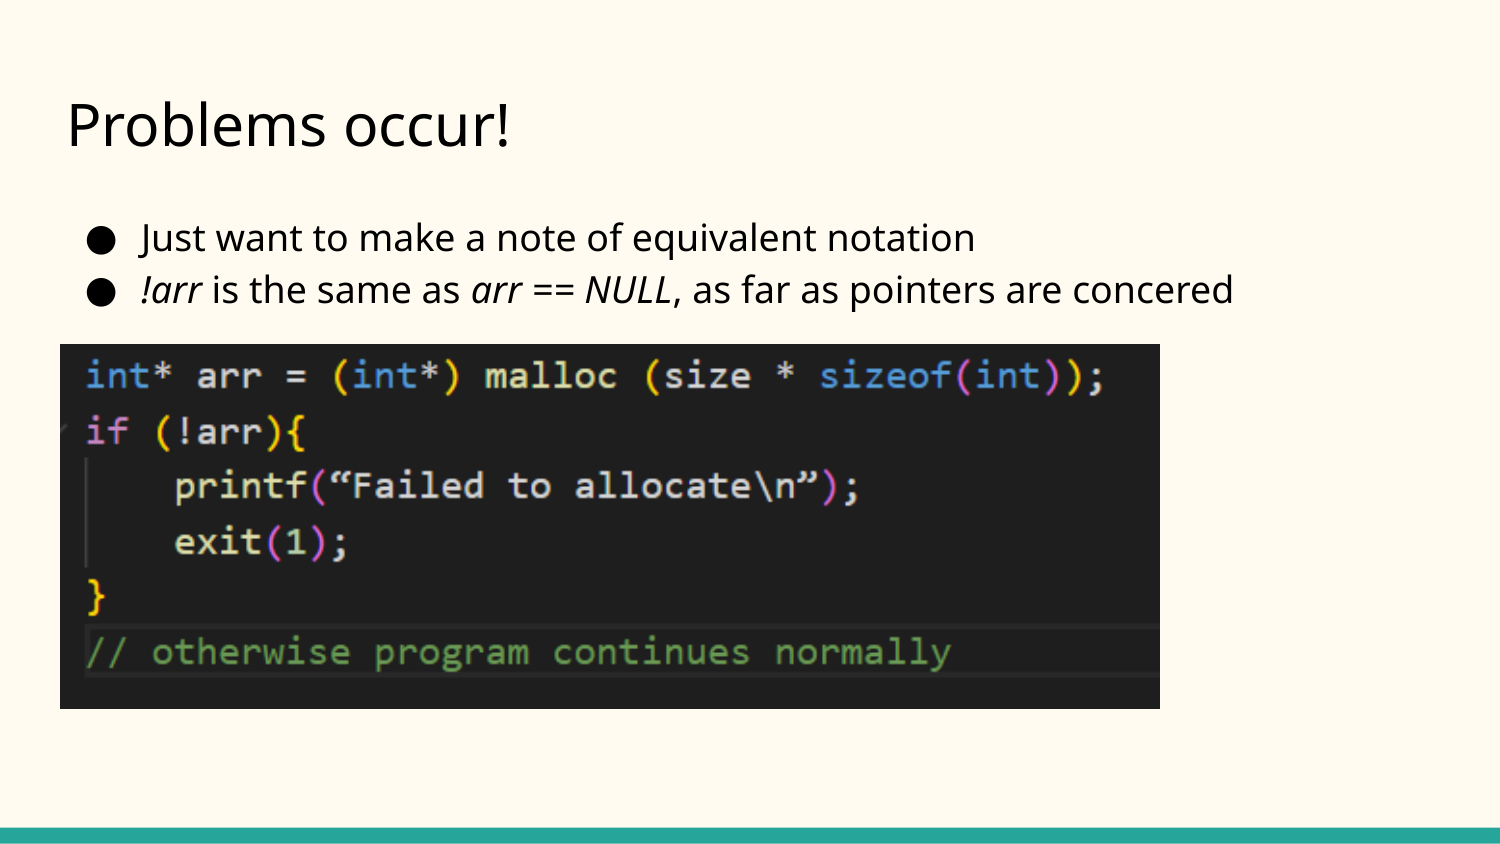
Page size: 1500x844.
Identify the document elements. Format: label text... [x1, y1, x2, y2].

picture [60, 344, 1160, 709]
list Just want to make a note of equivalent notation !arr is the same as arr == NULL, as far as pointers are concered int* arr = (int*) malloc (size * sizeof(int)); if (!arr){ printf(“Failed to allocate\n”); exit(1); } // otherwise program continues normally [51, 192, 1449, 750]
title Problems occur! [51, 72, 1449, 174]
